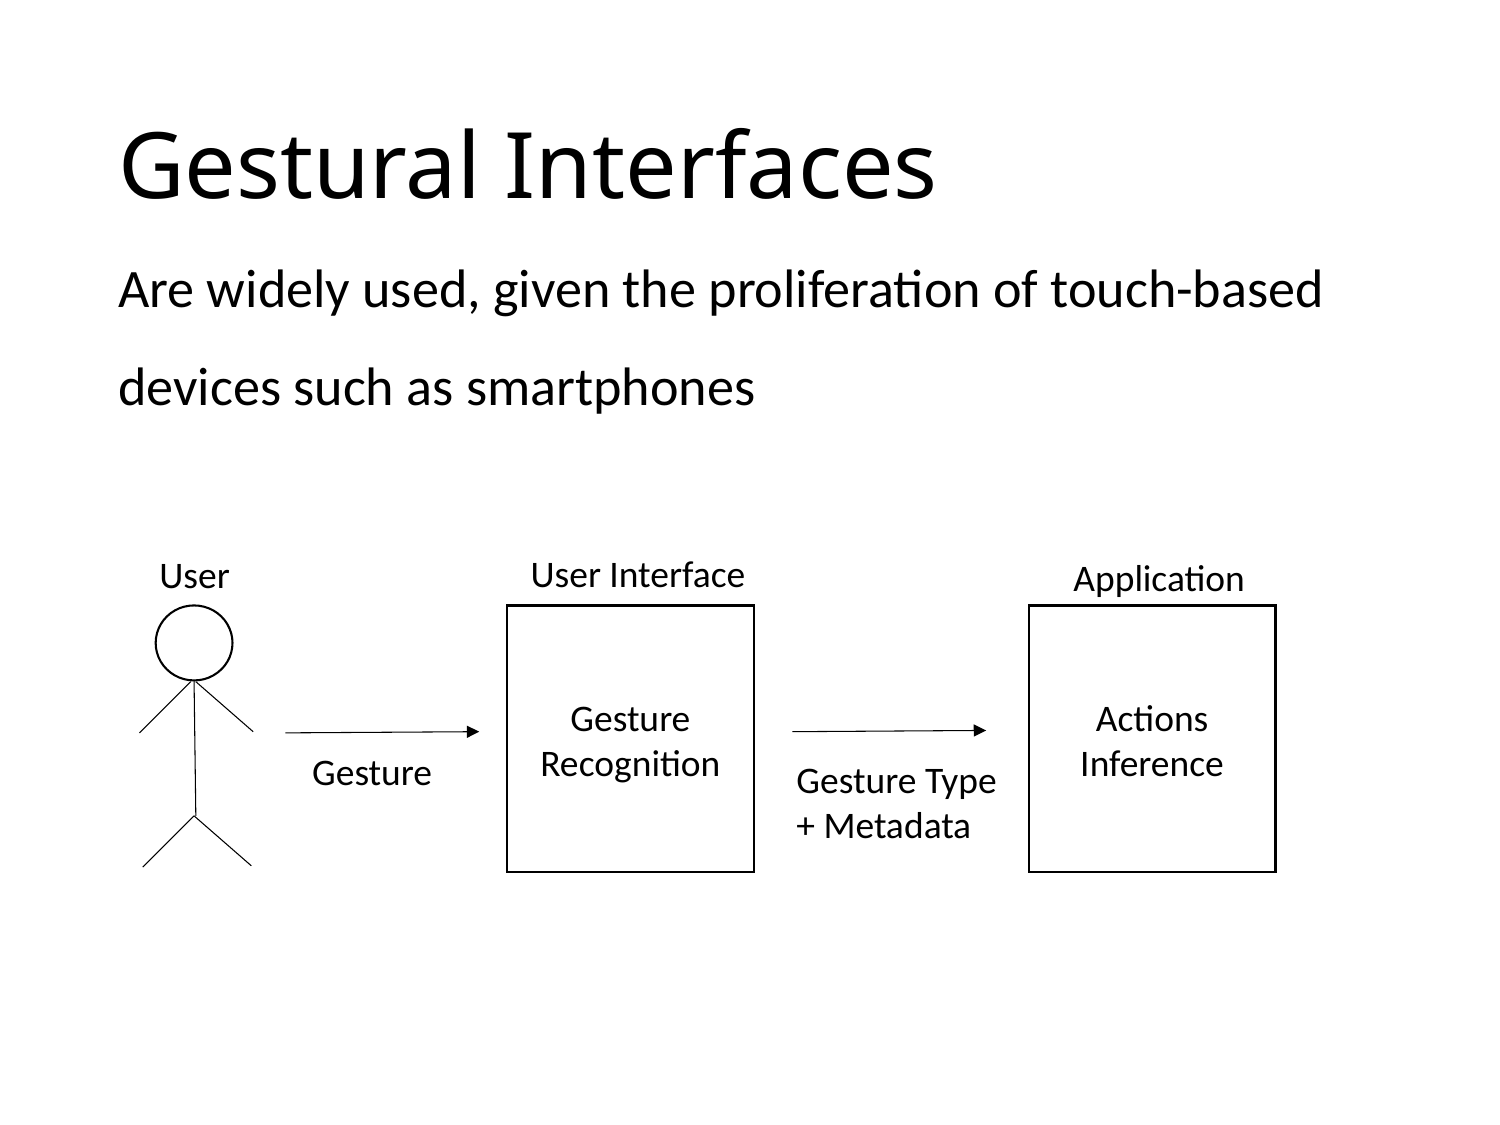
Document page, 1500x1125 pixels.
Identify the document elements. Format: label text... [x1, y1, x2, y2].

text_box Actions Inference [1028, 607, 1277, 873]
text_box Gesture [297, 740, 479, 801]
list Are widely used, given the proliferation of touch-based devices such as smartphones [103, 213, 1397, 449]
text_box User [69, 543, 483, 604]
text_box Gesture Type + Metadata [781, 748, 1021, 854]
text_box Application [983, 546, 1397, 607]
text_box Gesture Recognition [506, 604, 755, 873]
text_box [139, 605, 254, 868]
text_box User Interface [440, 542, 855, 603]
title Gestural Interfaces [103, 59, 1397, 213]
